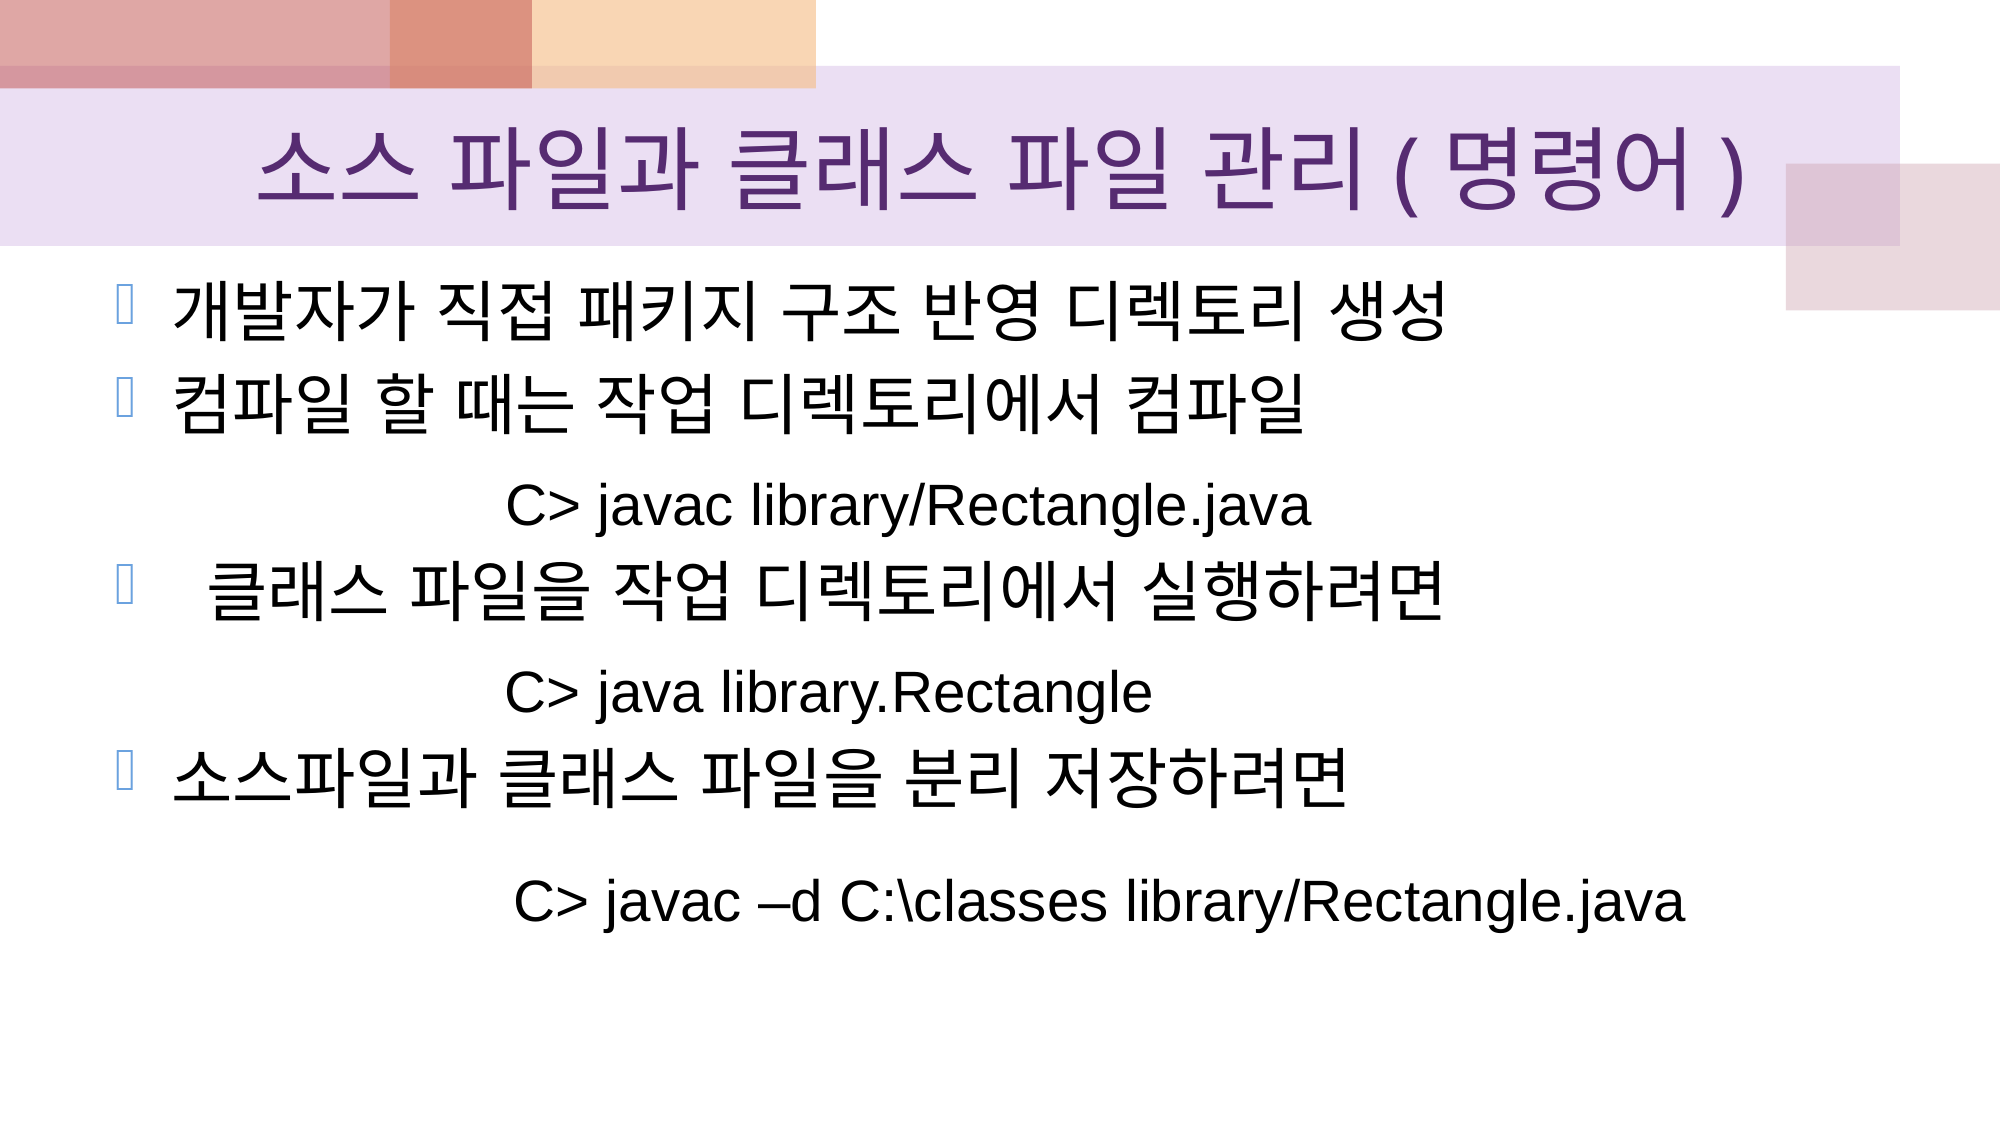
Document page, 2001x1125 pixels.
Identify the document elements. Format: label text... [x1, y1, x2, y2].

text_box C> javac library/Rectangle.java [490, 459, 1328, 545]
title 소스 파일과 클래스 파일 관리(명령어) [99, 88, 1900, 246]
text_box C> javac –d C:\classes library/Rectangle.java [498, 856, 1703, 941]
list 개발자가 직접 패키지 구조 반영 디렉토리 생성 컴파일 할 때는 작업 디렉토리에서 컴파일 클래스 파일을 작업 디렉토리에서 실행하려면 소스파일과 클래스 파일을 분리 저장하려면 [99, 262, 1900, 1005]
text_box C> java library.Rectangle [490, 646, 1170, 732]
